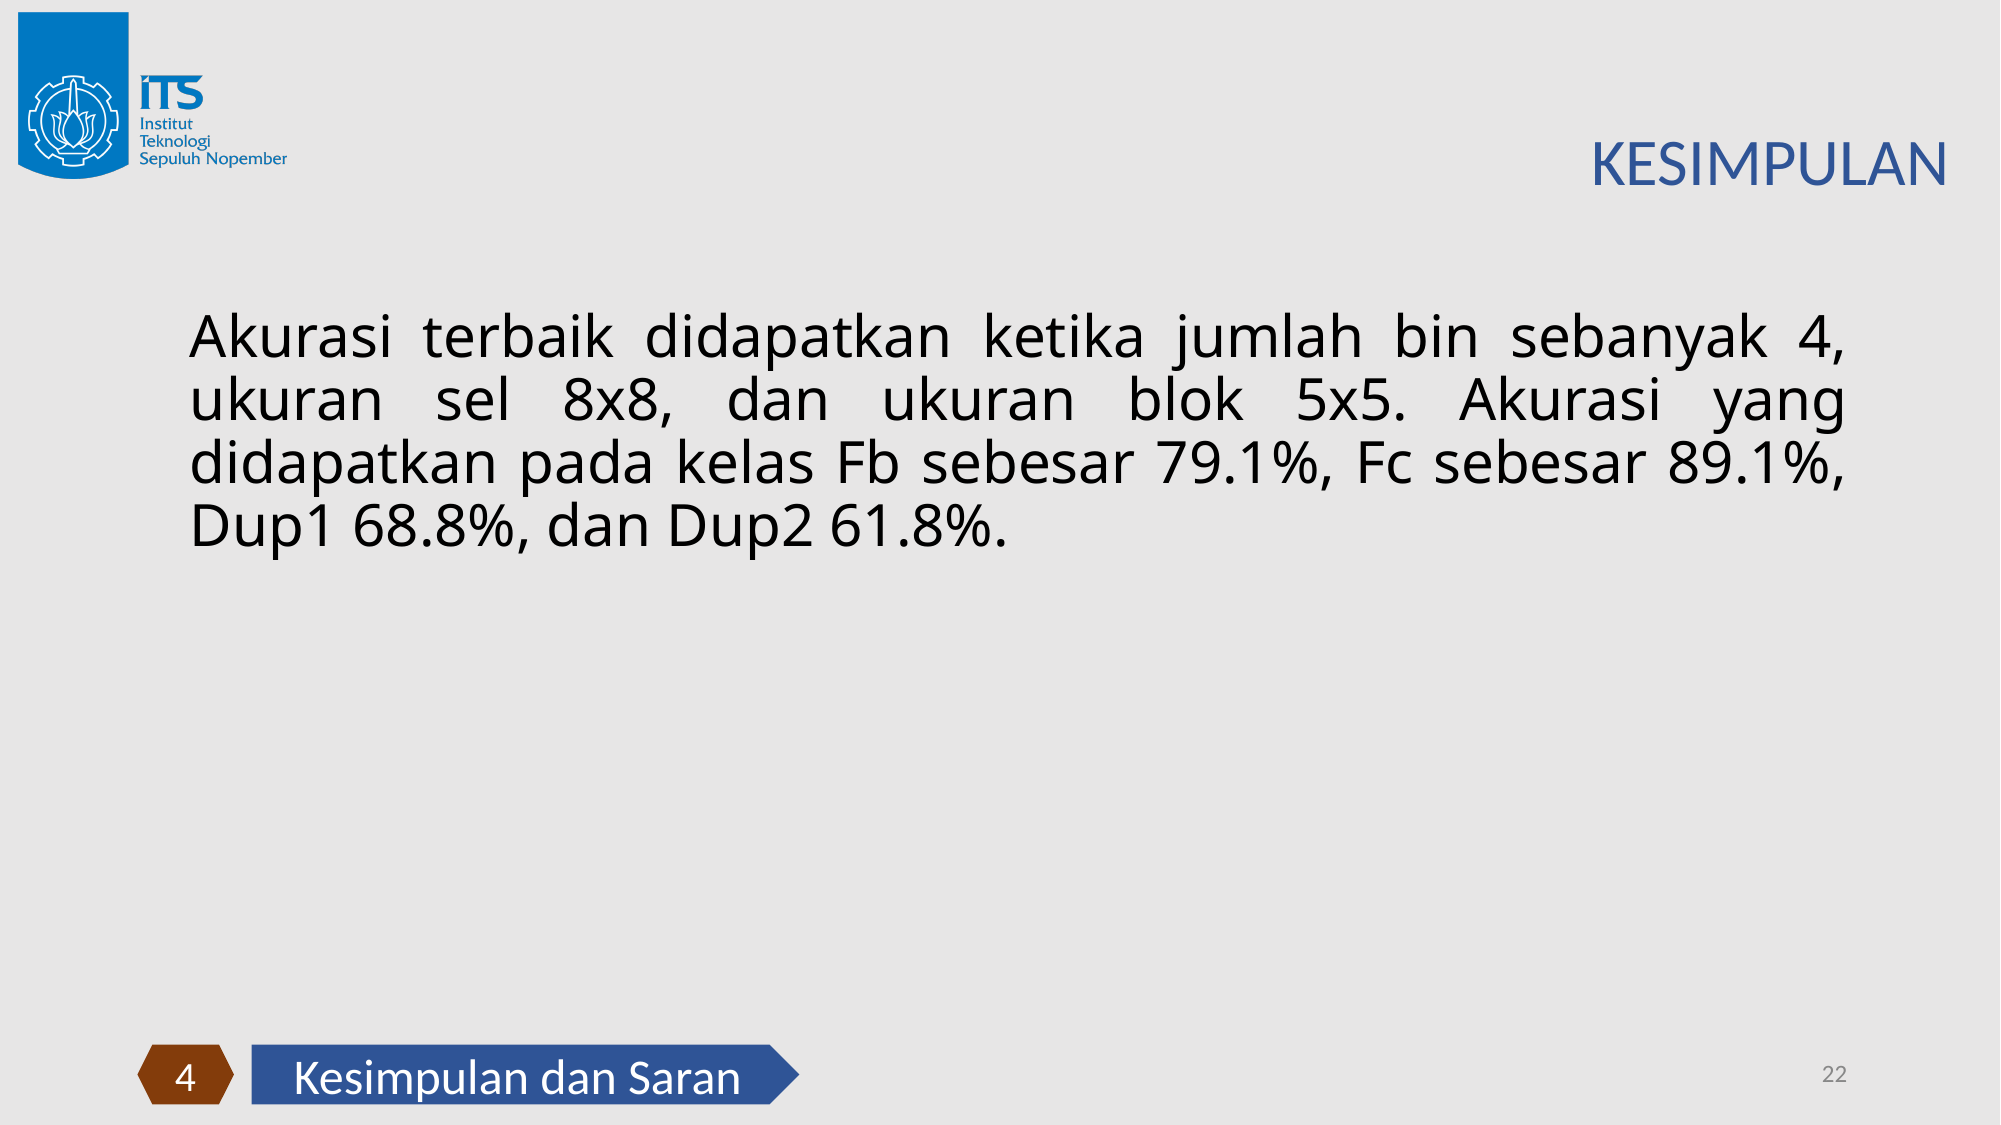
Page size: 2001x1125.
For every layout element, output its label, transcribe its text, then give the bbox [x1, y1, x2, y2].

picture [18, 12, 287, 179]
slide_number 22 [1412, 1042, 1863, 1103]
text_box 4 [137, 1044, 234, 1105]
list Akurasi terbaik didapatkan ketika jumlah bin sebanyak 4, ukuran sel 8x8, dan ukuran blok 5x5. Akurasi yang didapatkan pada kelas Fb sebesar 79.1%, Fc sebesar 89.1%, Dup1 68.8%, dan Dup2 61.8%. [137, 299, 1863, 1014]
text_box KESIMPULAN [573, 111, 1965, 208]
text_box Kesimpulan dan Saran [251, 1044, 800, 1105]
